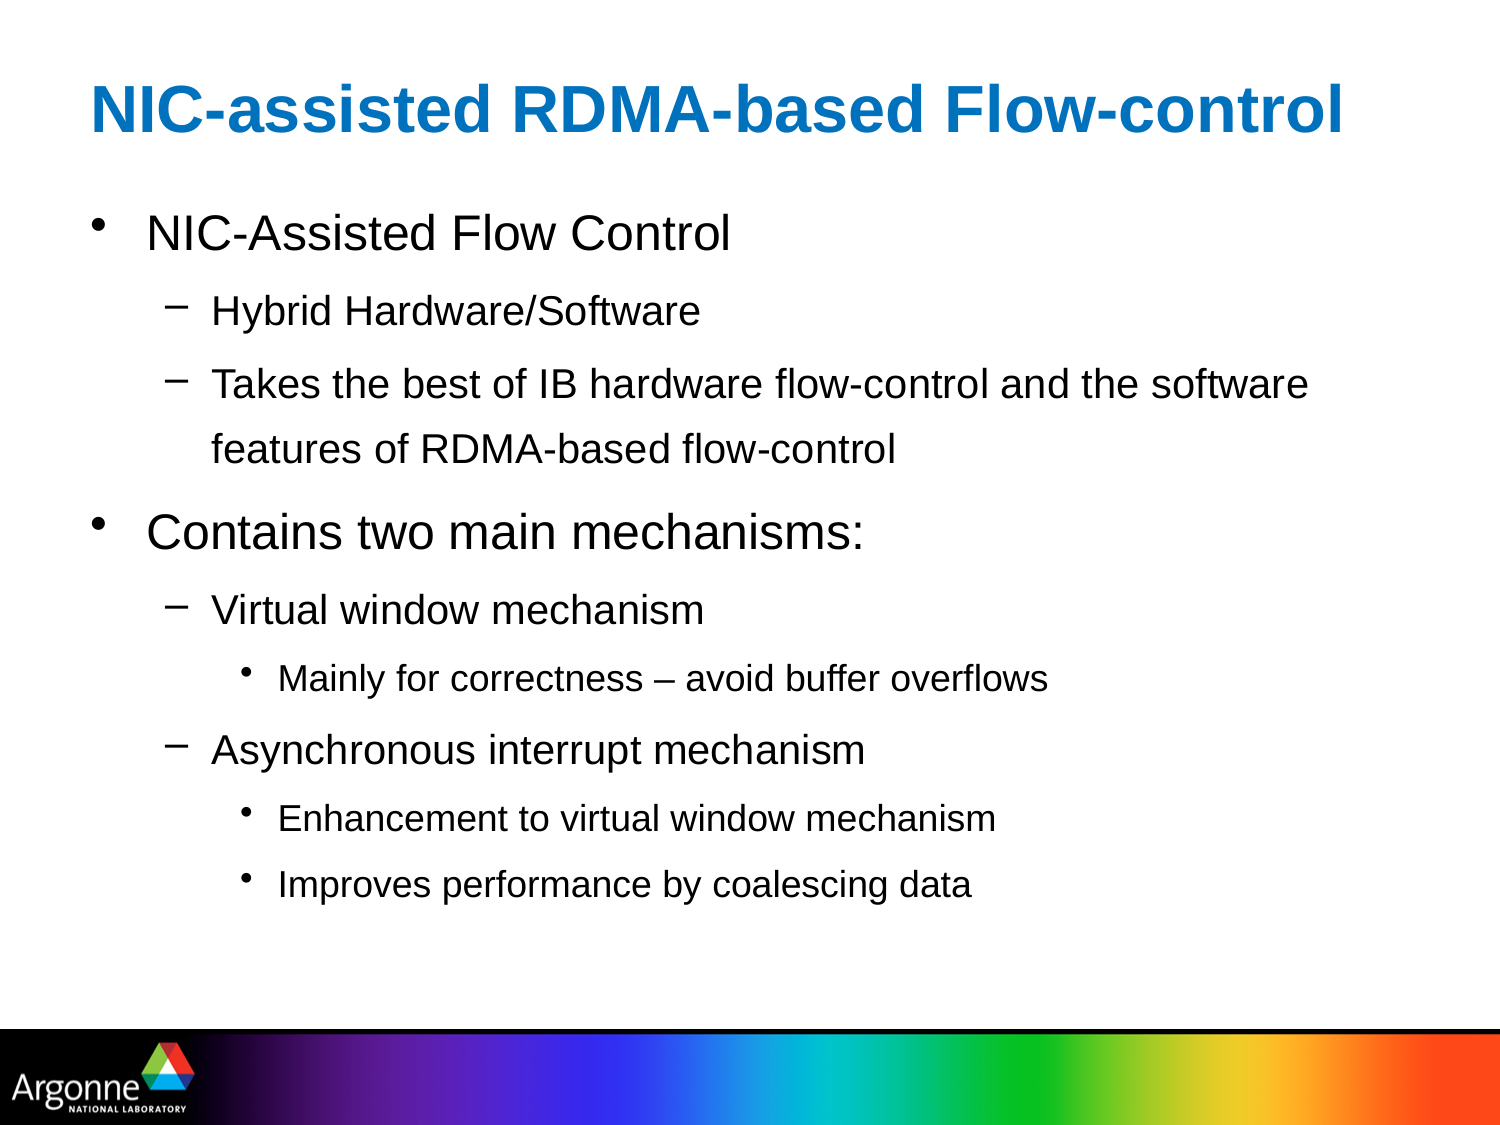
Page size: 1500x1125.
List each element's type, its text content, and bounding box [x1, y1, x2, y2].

title NIC-assisted RDMA-based Flow-control [75, 24, 1425, 188]
list NIC-Assisted Flow Control Hybrid Hardware/Software Takes the best of IB hardware flow-control and the software features of RDMA-based flow-control Contains two main mechanisms: Virtual window mechanism Mainly for correctness – avoid buffer overflows Asynchronous interrupt mechanism Enhancement to virtual window mechanism Improves performance by coalescing data [75, 174, 1463, 1005]
picture [0, 1029, 1500, 1125]
